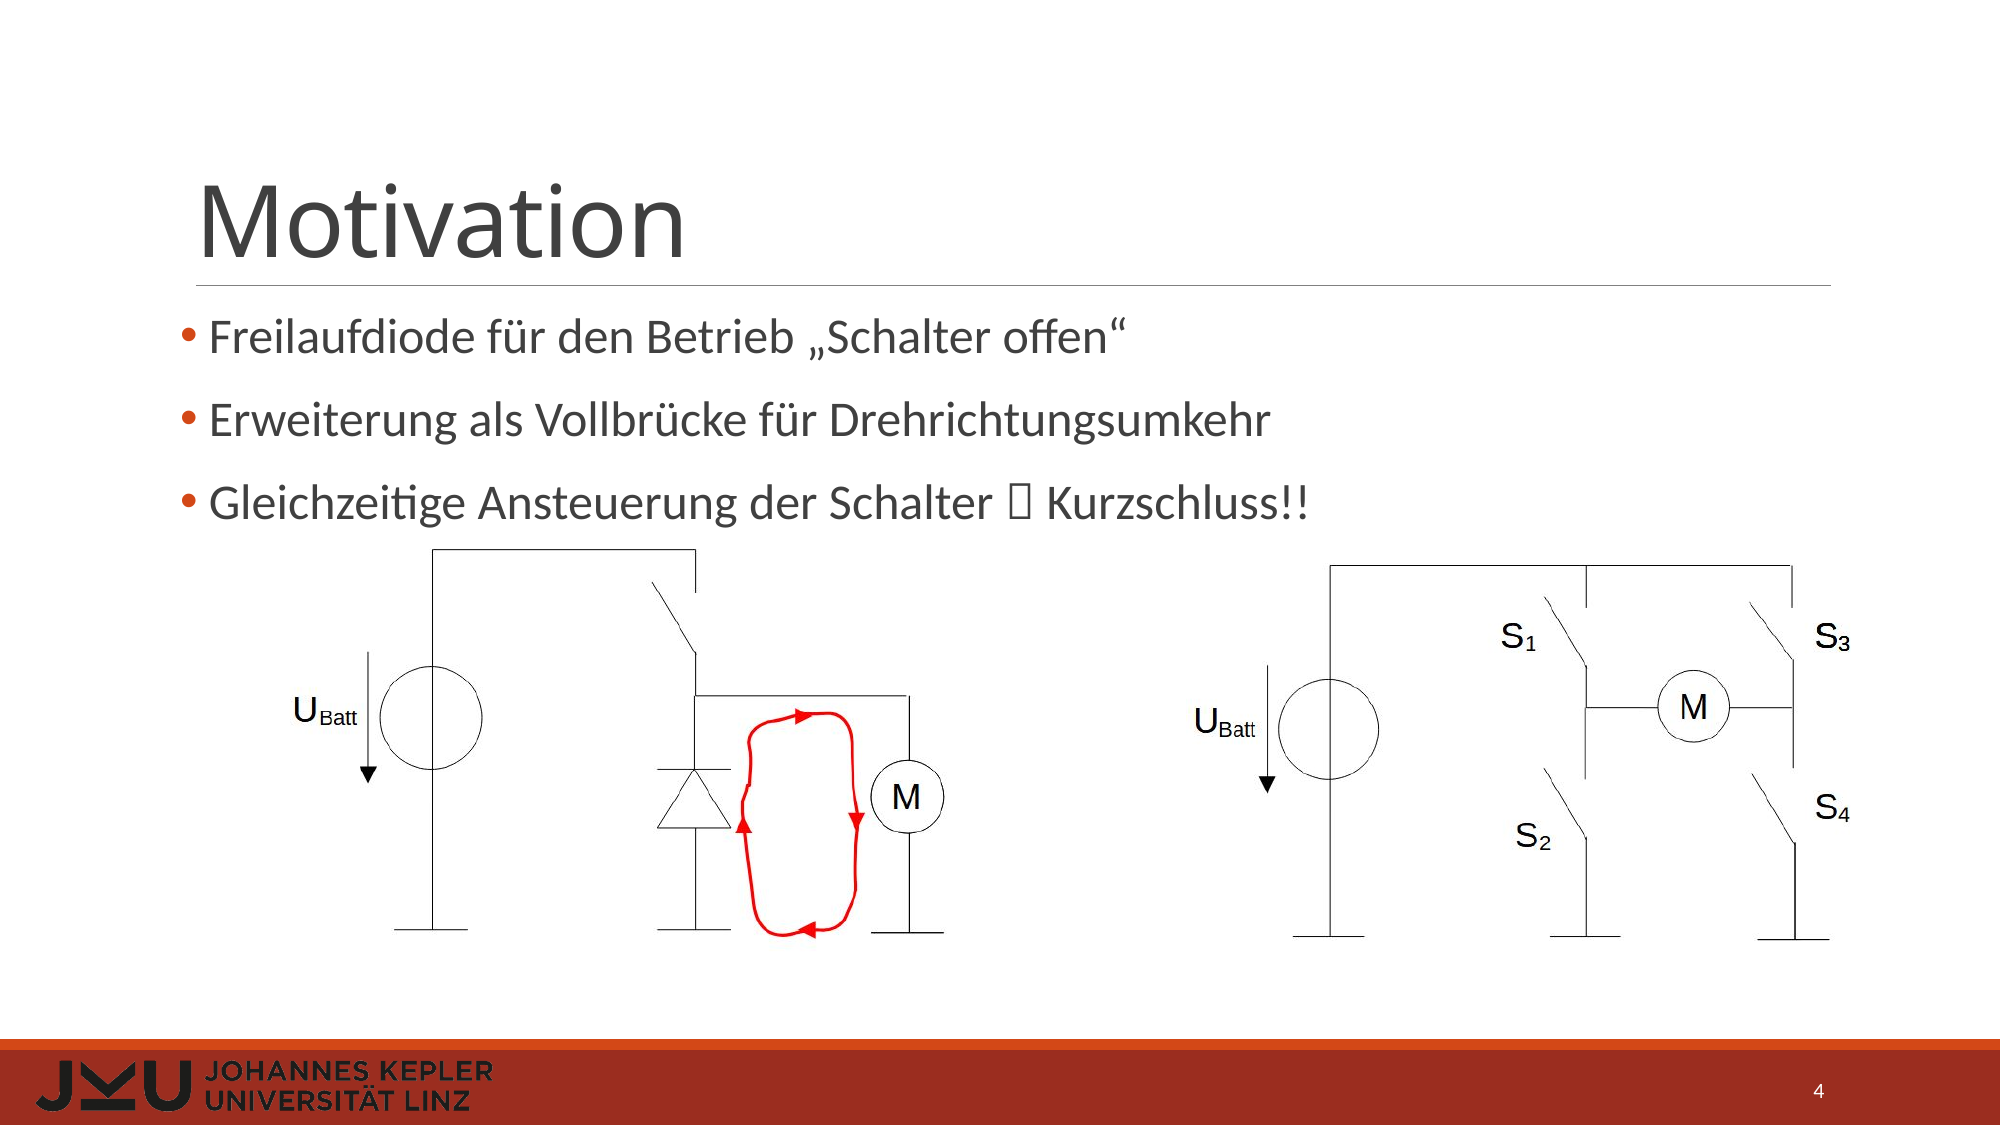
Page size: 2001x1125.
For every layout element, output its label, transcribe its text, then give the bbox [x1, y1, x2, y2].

slide_number 4 [1624, 1059, 1840, 1120]
picture [274, 532, 971, 953]
list Freilaufdiode für den Betrieb „Schalter offen“ Erweiterung als Vollbrücke für Drehrichtungsumkehr Gleichzeitige Ansteuerung der Schalter  Kurzschluss!! [180, 302, 1667, 963]
title Motivation [180, 47, 1830, 285]
picture [1185, 532, 1884, 964]
picture [33, 1059, 504, 1115]
